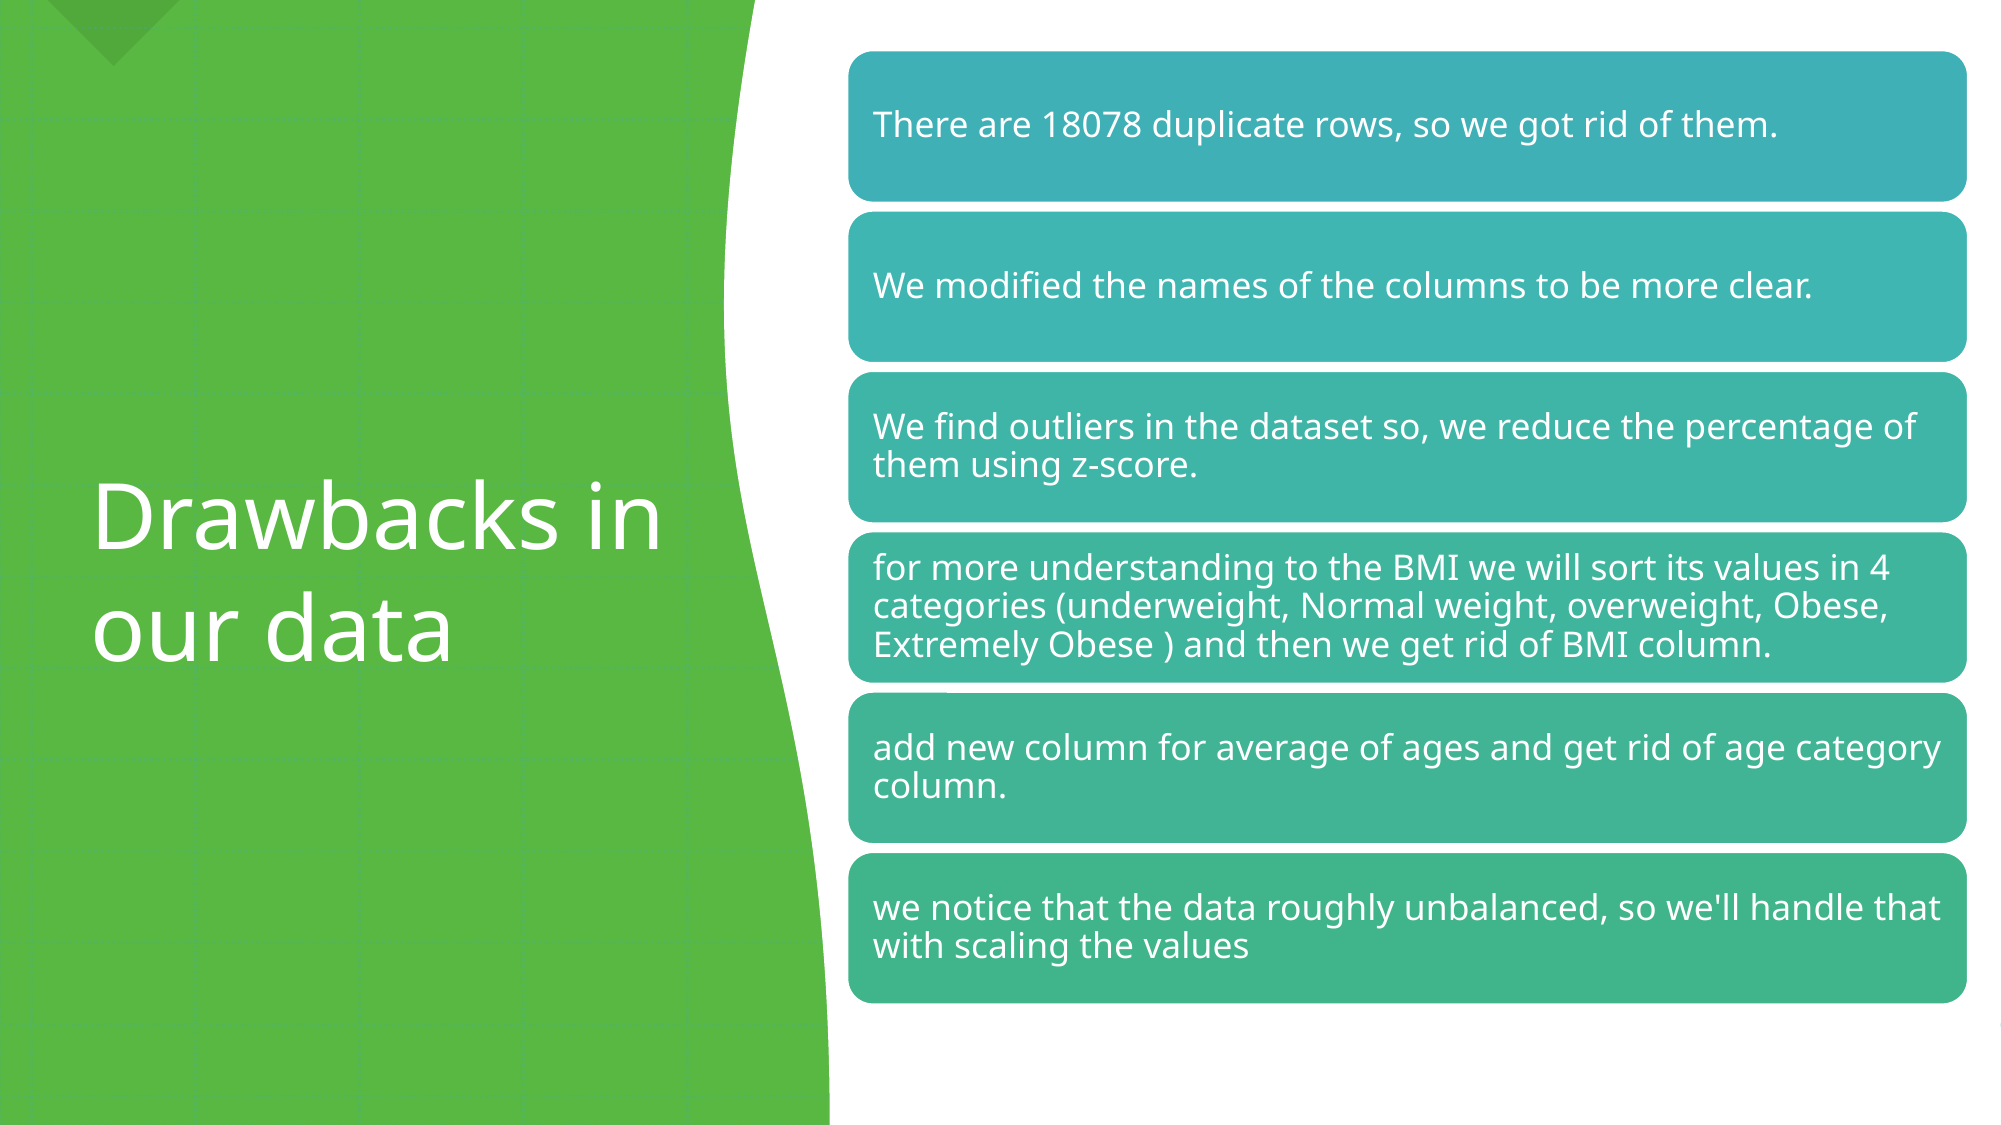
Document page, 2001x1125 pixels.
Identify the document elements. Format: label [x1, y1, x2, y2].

list [847, 30, 1968, 1025]
text_box [0, 0, 2000, 1125]
